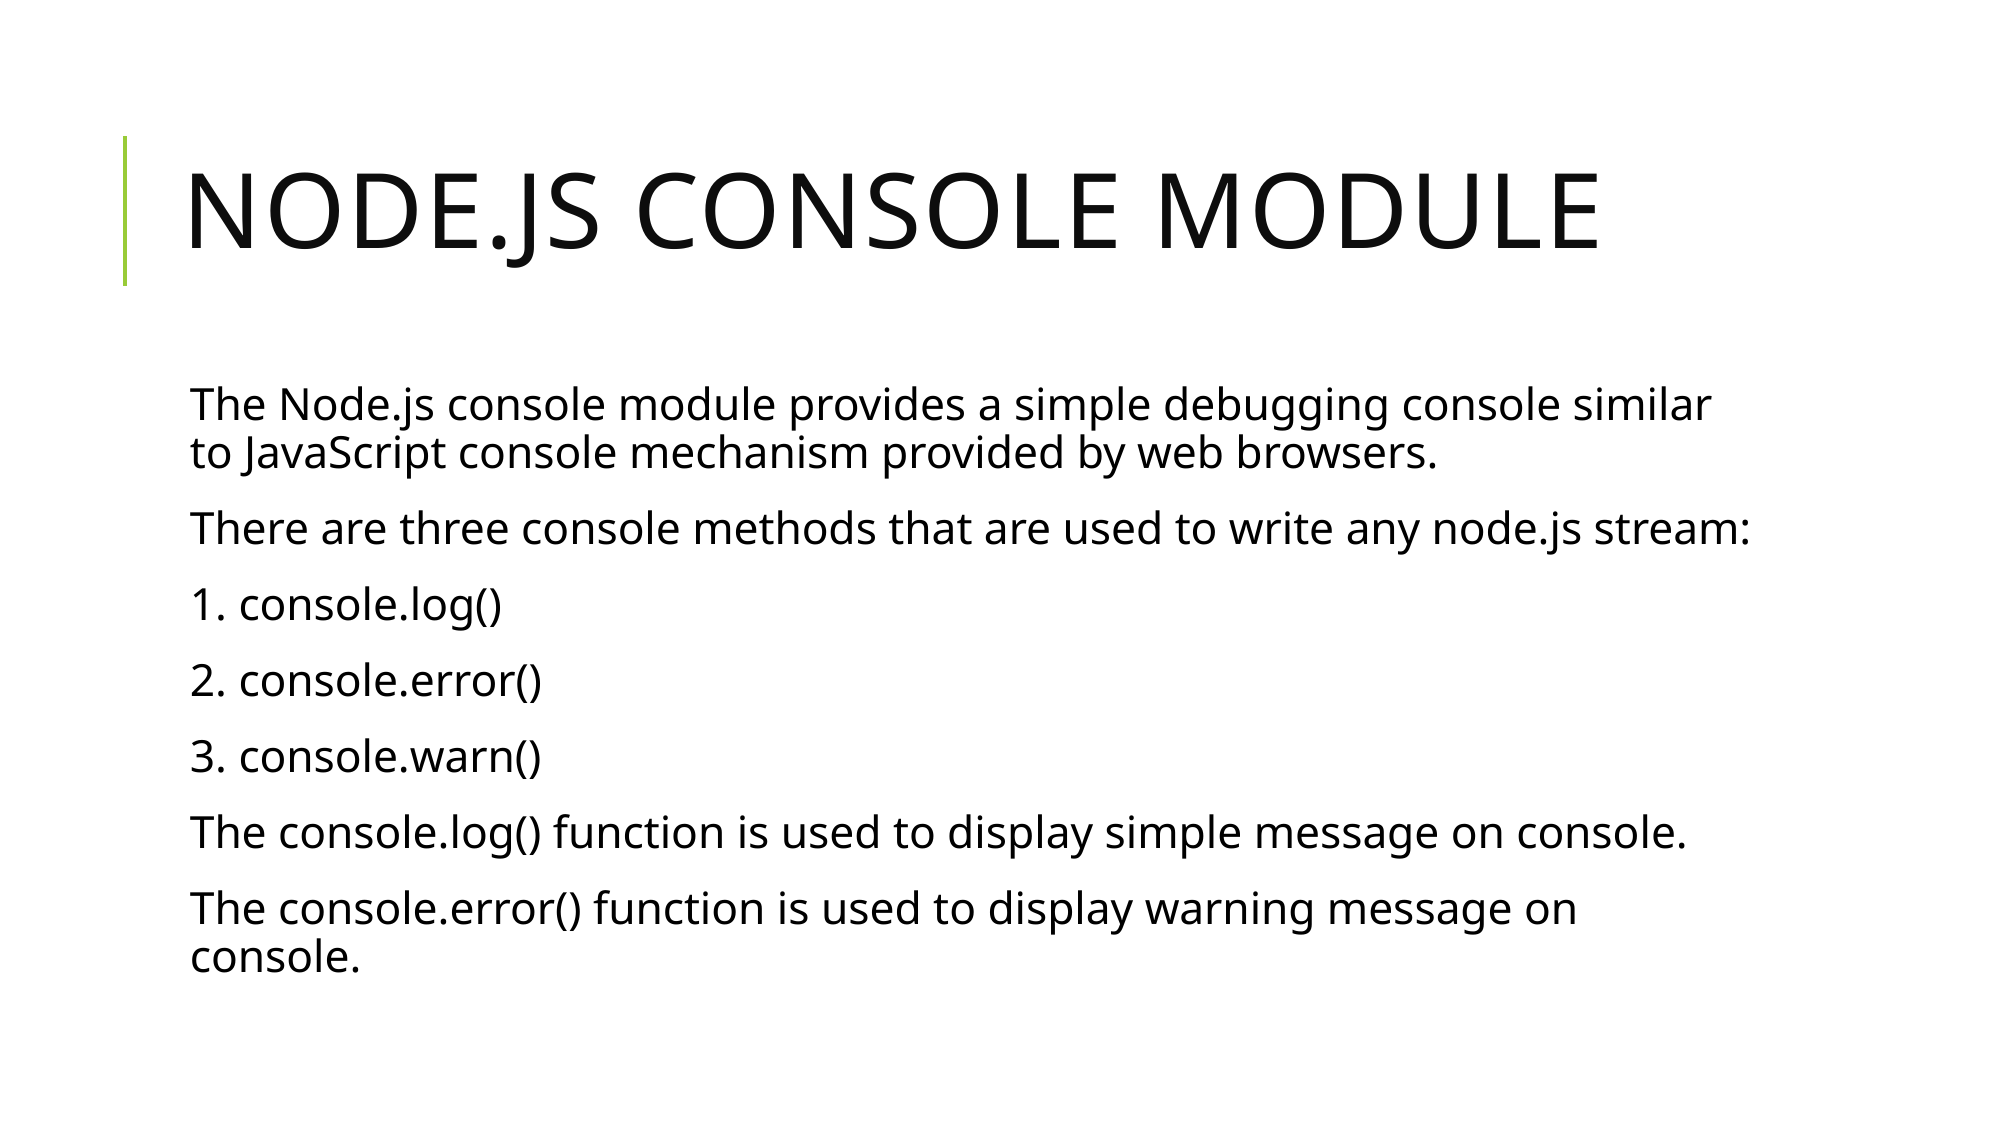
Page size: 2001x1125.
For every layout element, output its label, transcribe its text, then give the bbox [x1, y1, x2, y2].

list The Node.js console module provides a simple debugging console similar to JavaScript console mechanism provided by web browsers. There are three console methods that are used to write any node.js stream: 1. console.log() 2. console.error() 3. console.warn() The console.log() function is used to display simple message on console. The console.error() function is used to display warning message on console. [168, 375, 1763, 1035]
title Node.js console module [168, 96, 1763, 342]
